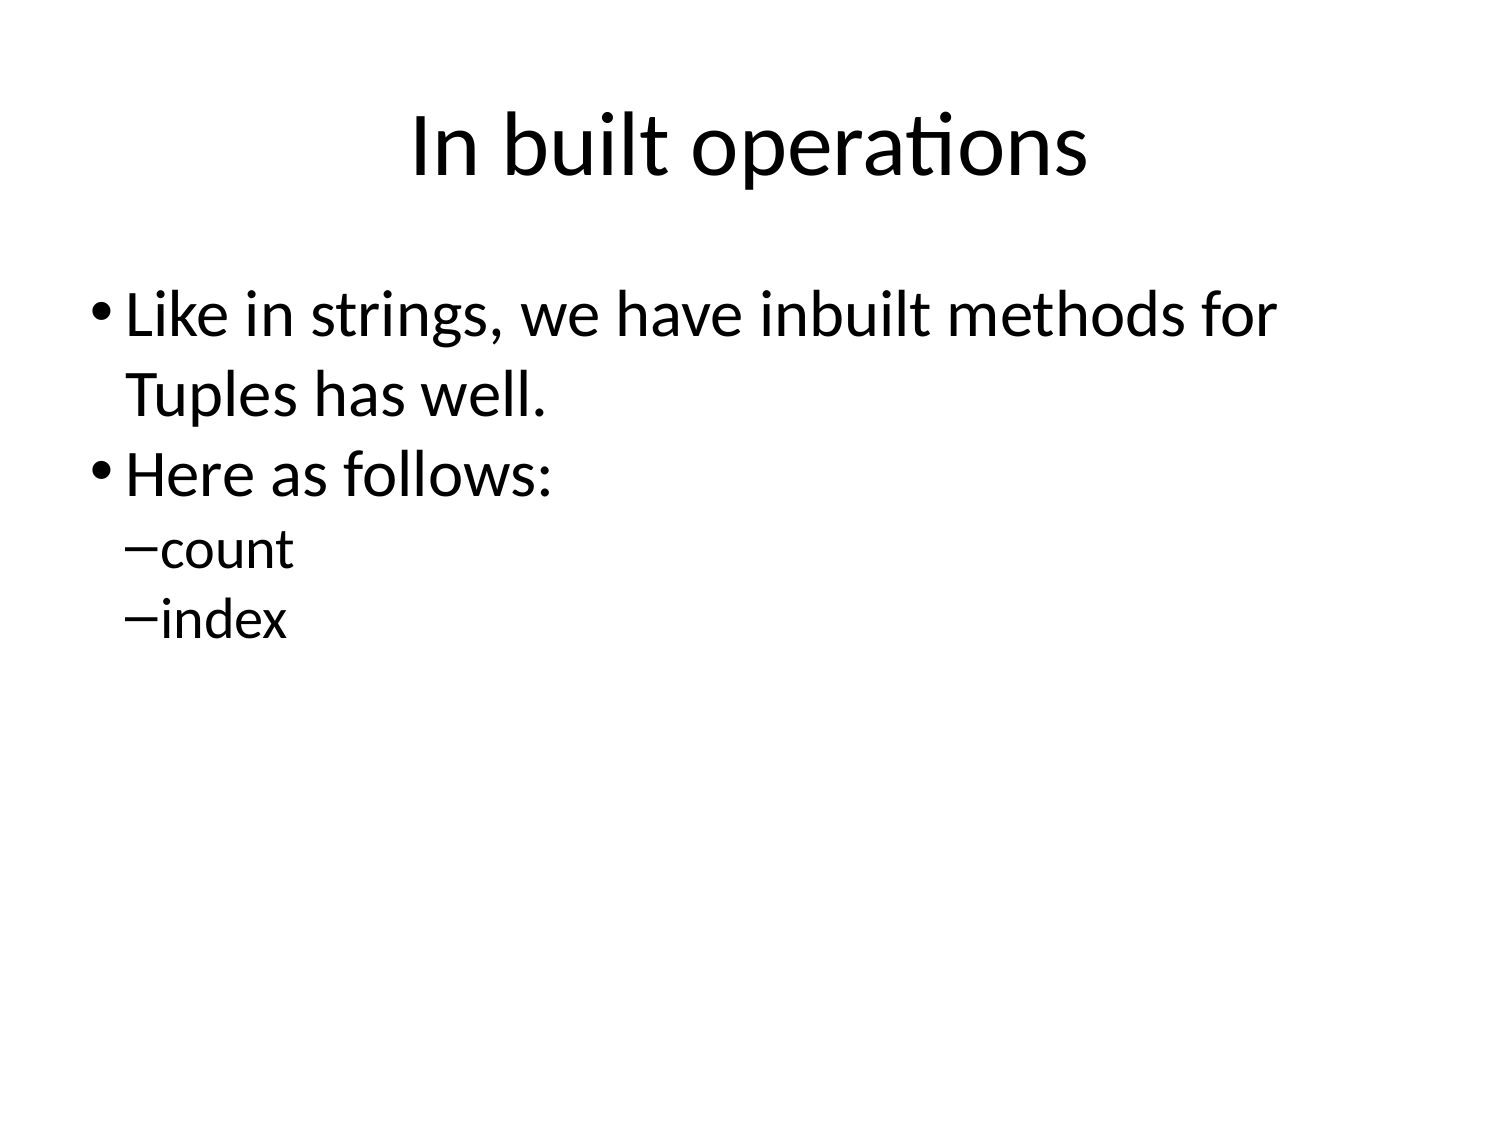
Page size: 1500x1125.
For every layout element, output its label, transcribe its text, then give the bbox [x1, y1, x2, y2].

text_box Like in strings, we have inbuilt methods for Tuples has well. Here as follows: count index [75, 262, 1425, 1005]
text_box In built operations [75, 45, 1425, 233]
